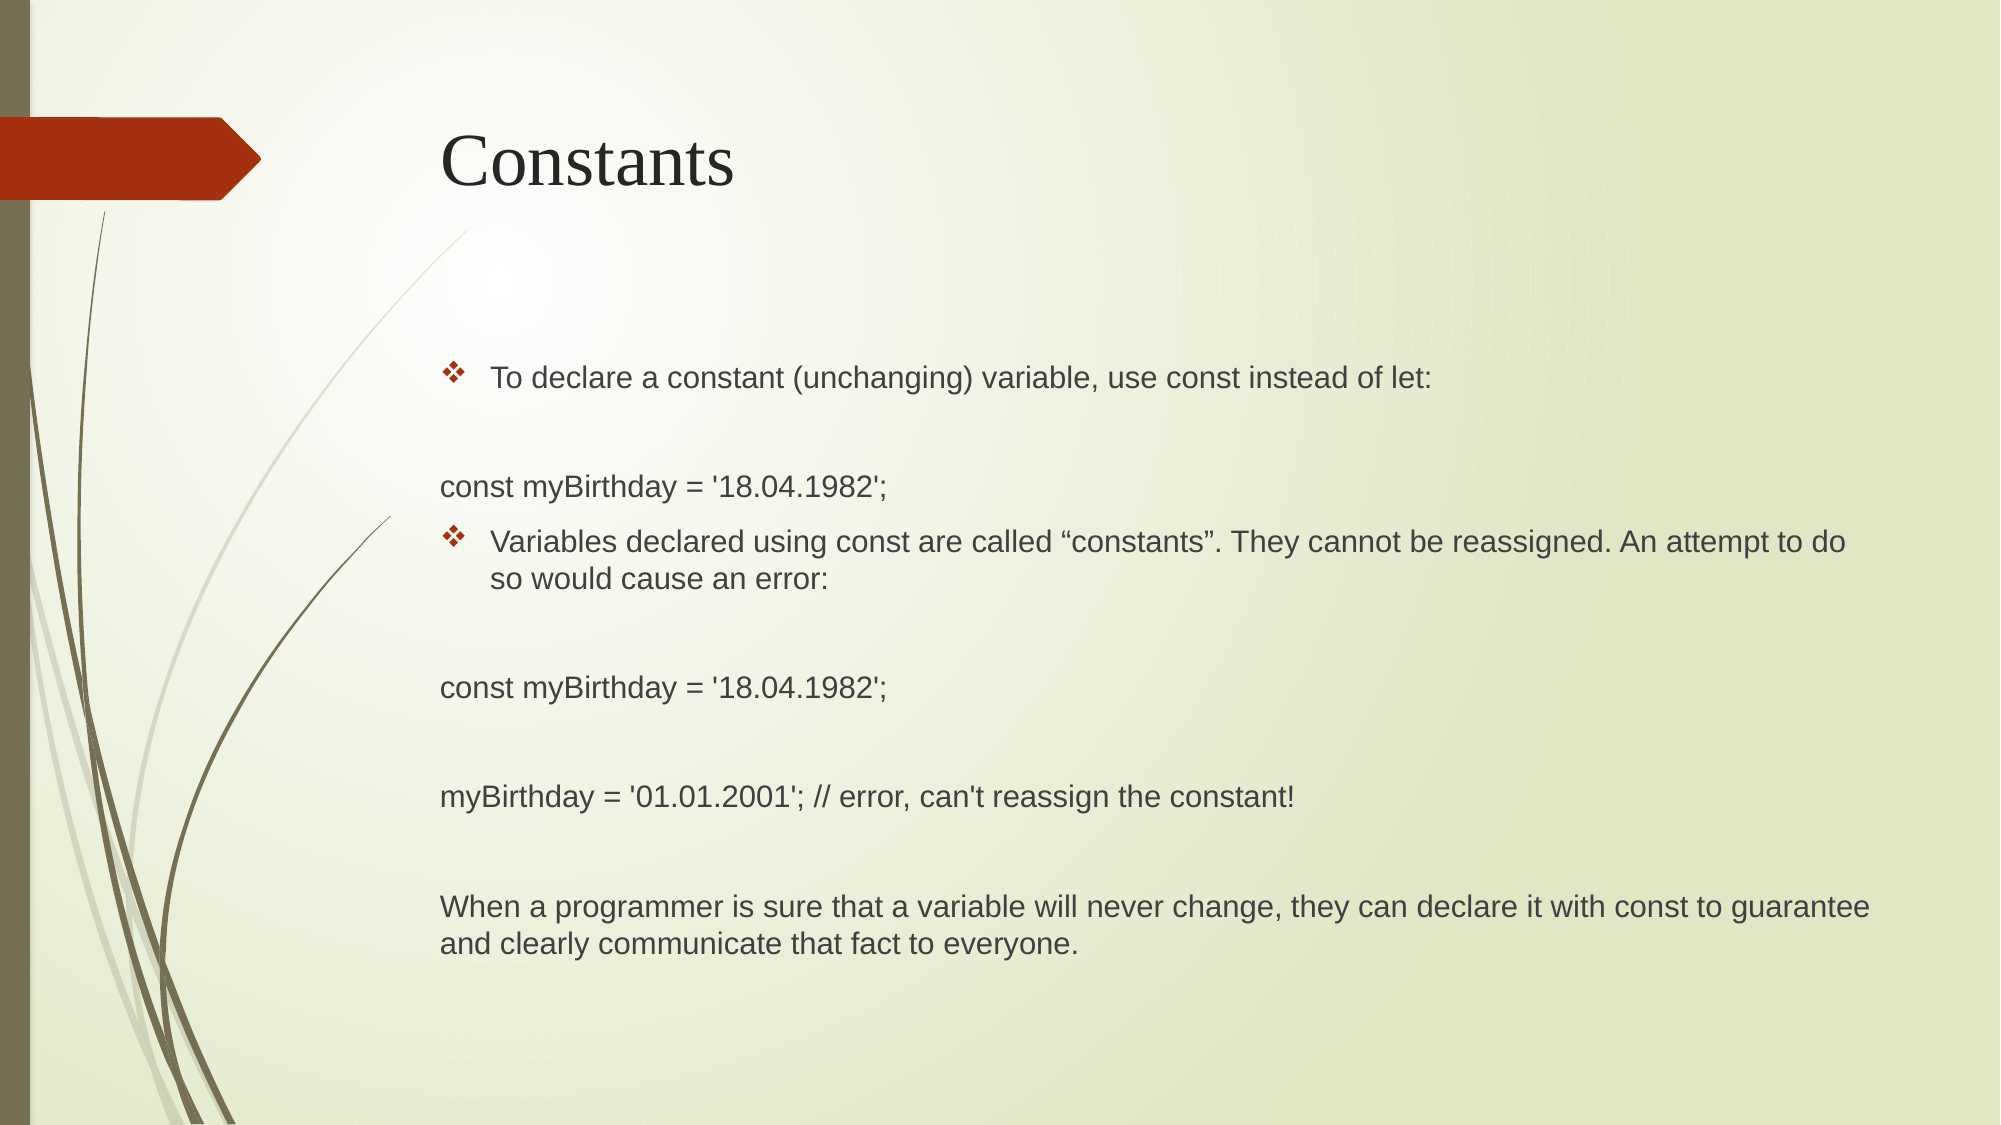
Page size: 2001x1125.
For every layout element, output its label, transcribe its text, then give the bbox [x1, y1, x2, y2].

title Constants [425, 102, 1888, 313]
list To declare a constant (unchanging) variable, use const instead of let: const myBirthday = '18.04.1982'; Variables declared using const are called “constants”. They cannot be reassigned. An attempt to do so would cause an error: const myBirthday = '18.04.1982'; myBirthday = '01.01.2001'; // error, can't reassign the constant! When a programmer is sure that a variable will never change, they can declare it with const to guarantee and clearly communicate that fact to everyone. [424, 350, 1888, 970]
